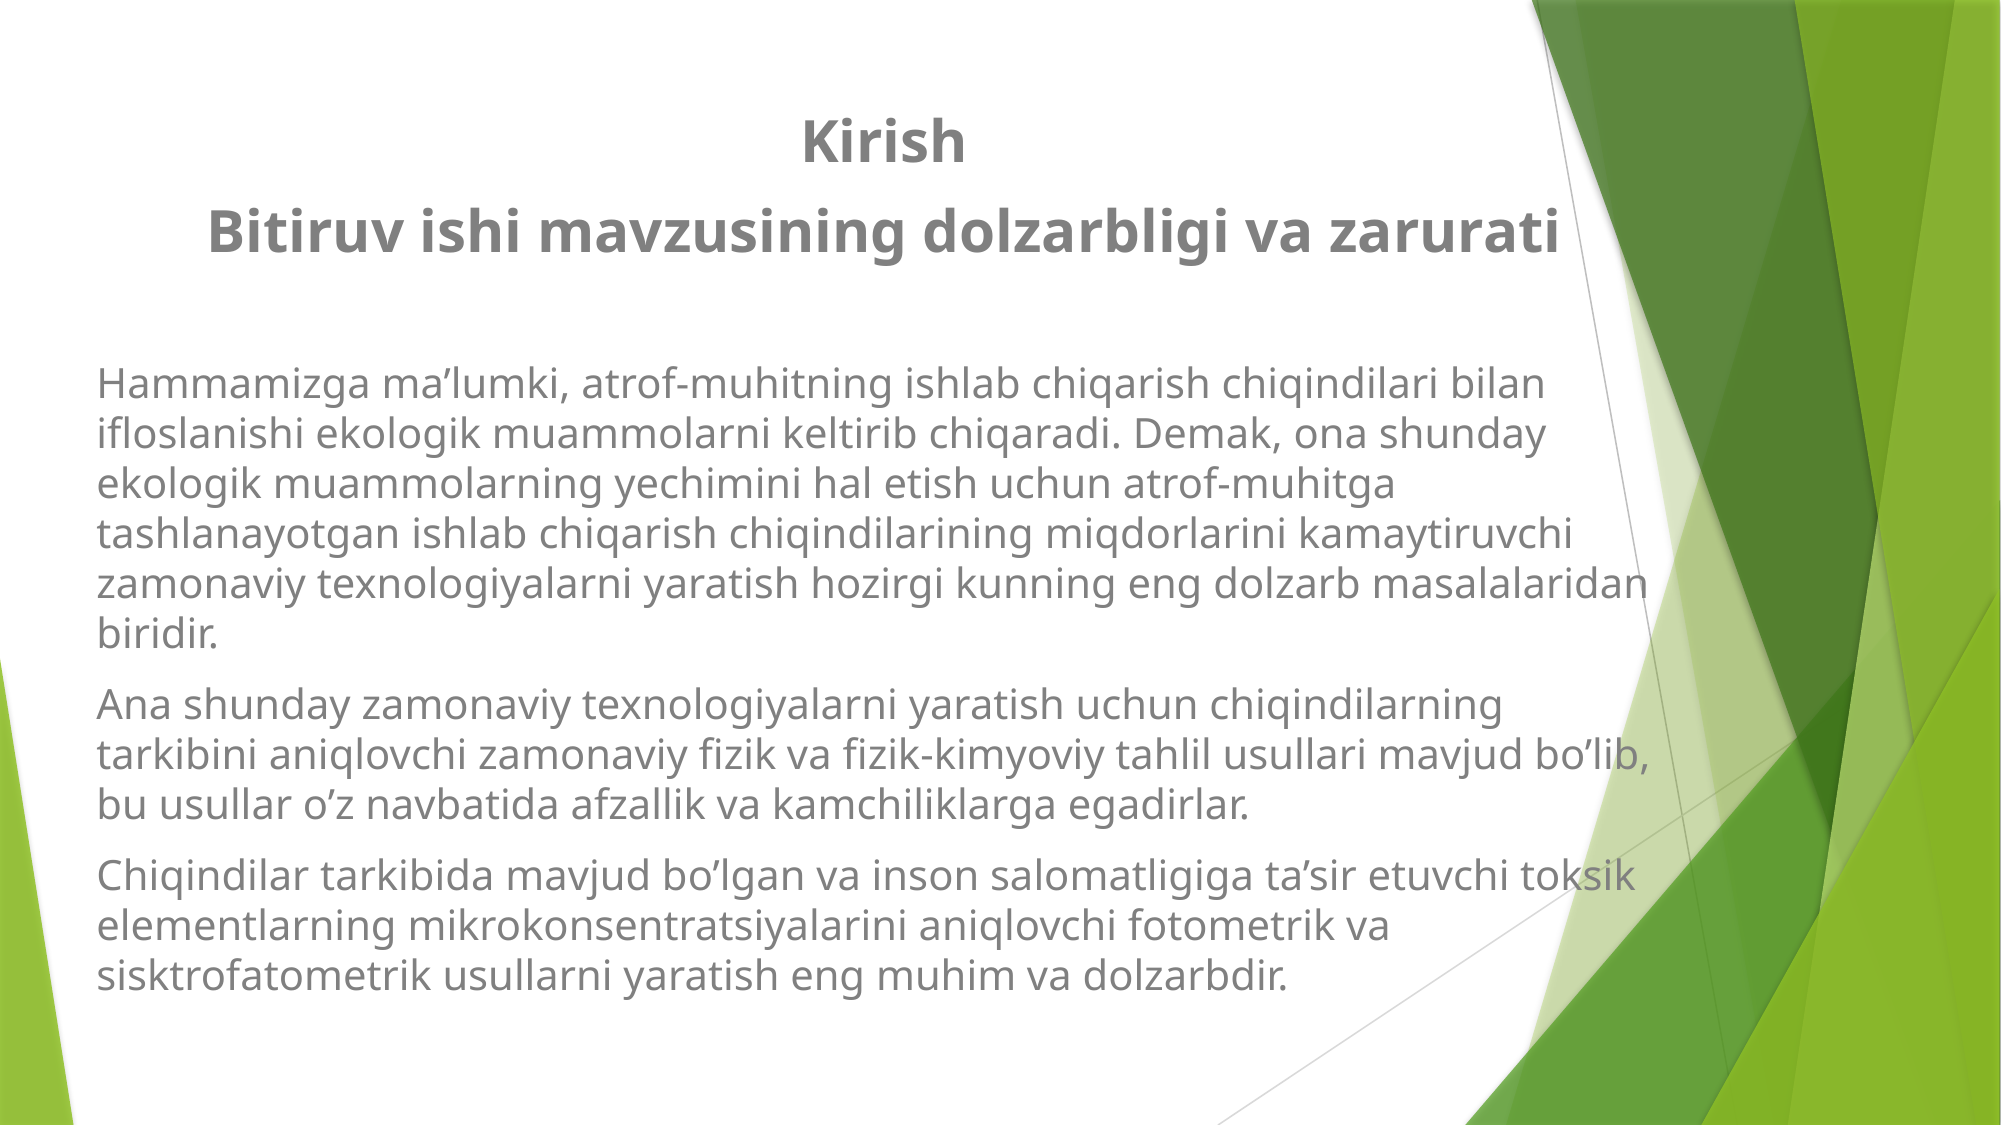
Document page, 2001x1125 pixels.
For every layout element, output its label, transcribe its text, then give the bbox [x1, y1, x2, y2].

list Kirish Bitiruv ishi mavzusining dolzarbligi va zarurati Hammamizga ma’lumki, atrof-muhitning ishlab chiqarish chiqindilari bilan ifloslanishi ekologik muammolarni keltirib chiqaradi. Demak, ona shunday ekologik muammolarning yechimini hal etish uchun atrof-muhitga tashlanayotgan ishlab chiqarish chiqindilarining miqdorlarini kamaytiruvchi zamonaviy texnologiyalarni yaratish hozirgi kunning eng dolzarb masalalaridan biridir. Ana shunday zamonaviy texnologiyalarni yaratish uchun chiqindilarning tarkibini aniqlovchi zamonaviy fizik va fizik-kimyoviy tahlil usullari mavjud bo’lib, bu usullar o’z navbatida afzallik va kamchiliklarga egadirlar. Chiqindilar tarkibida mavjud bo’lgan va inson salomatligiga ta’sir etuvchi toksik elementlarning mikrokonsentratsiyalarini aniqlovchi fotometrik va sisktrofatometrik usullarni yaratish eng muhim va dolzarbdir. [81, 96, 1687, 1068]
